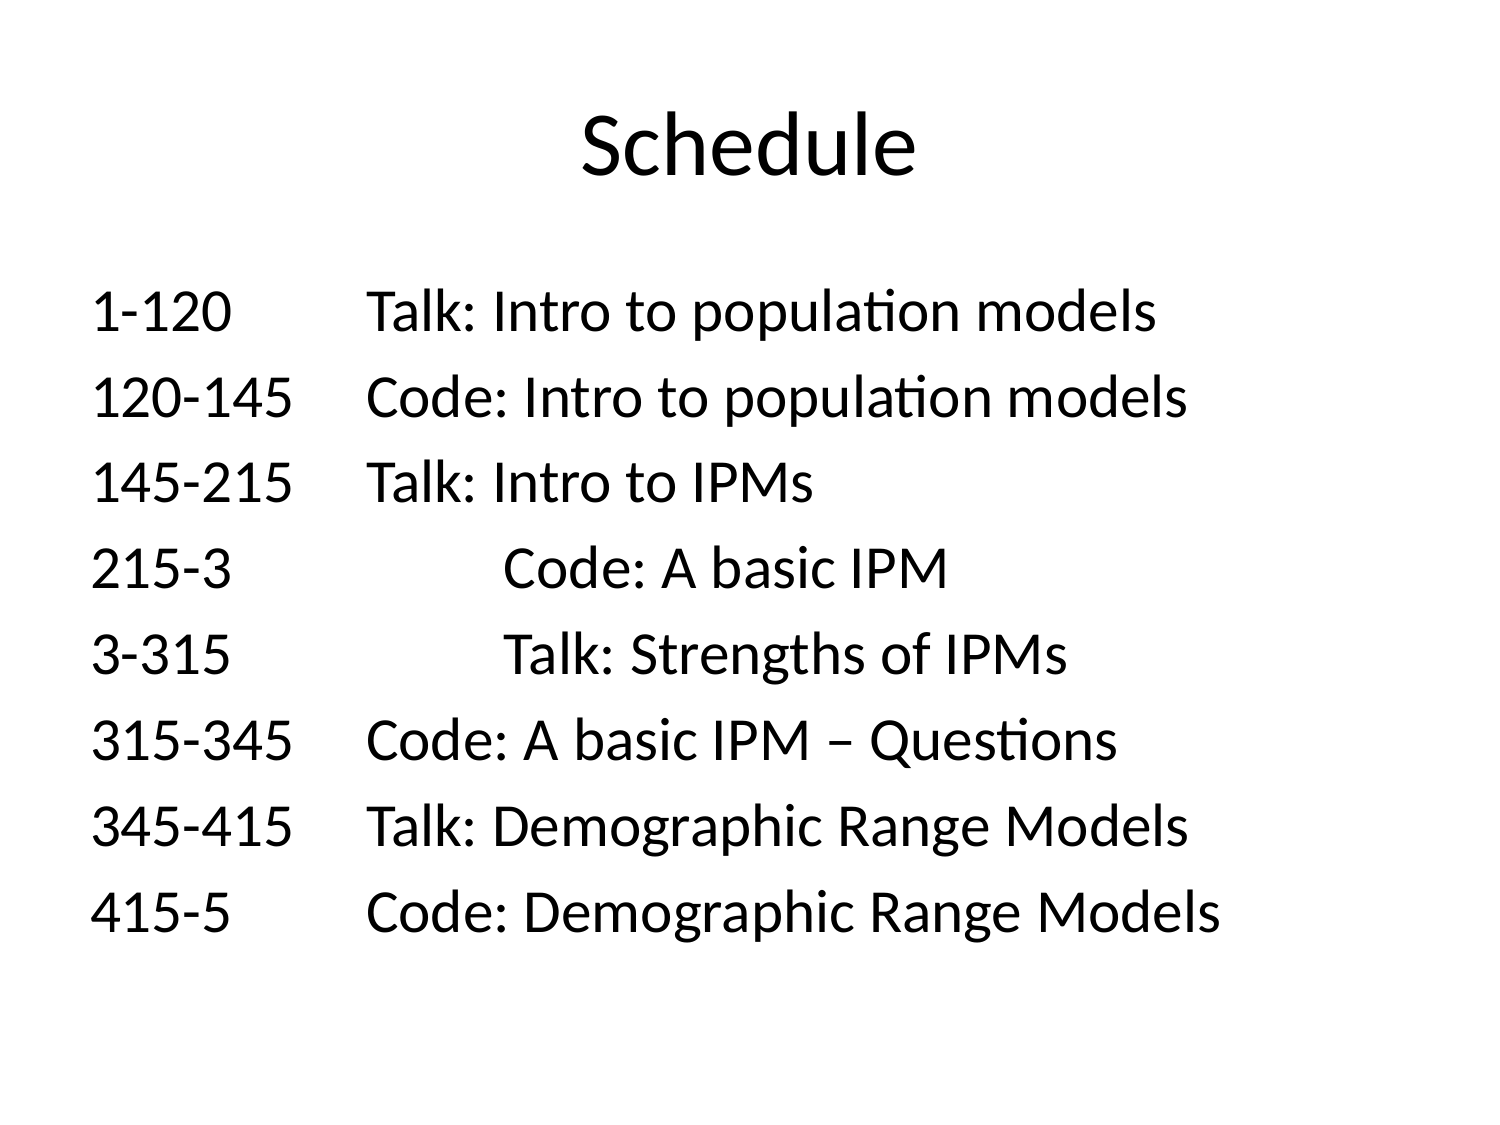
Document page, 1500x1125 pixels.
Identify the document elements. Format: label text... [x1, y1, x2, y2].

title Schedule [75, 45, 1425, 233]
list 1-120 Talk: Intro to population models 120-145 Code: Intro to population models 145-215 Talk: Intro to IPMs 215-3 Code: A basic IPM 3-315 Talk: Strengths of IPMs 315-345 Code: A basic IPM – Questions 345-415 Talk: Demographic Range Models 415-5 Code: Demographic Range Models [75, 262, 1425, 1005]
